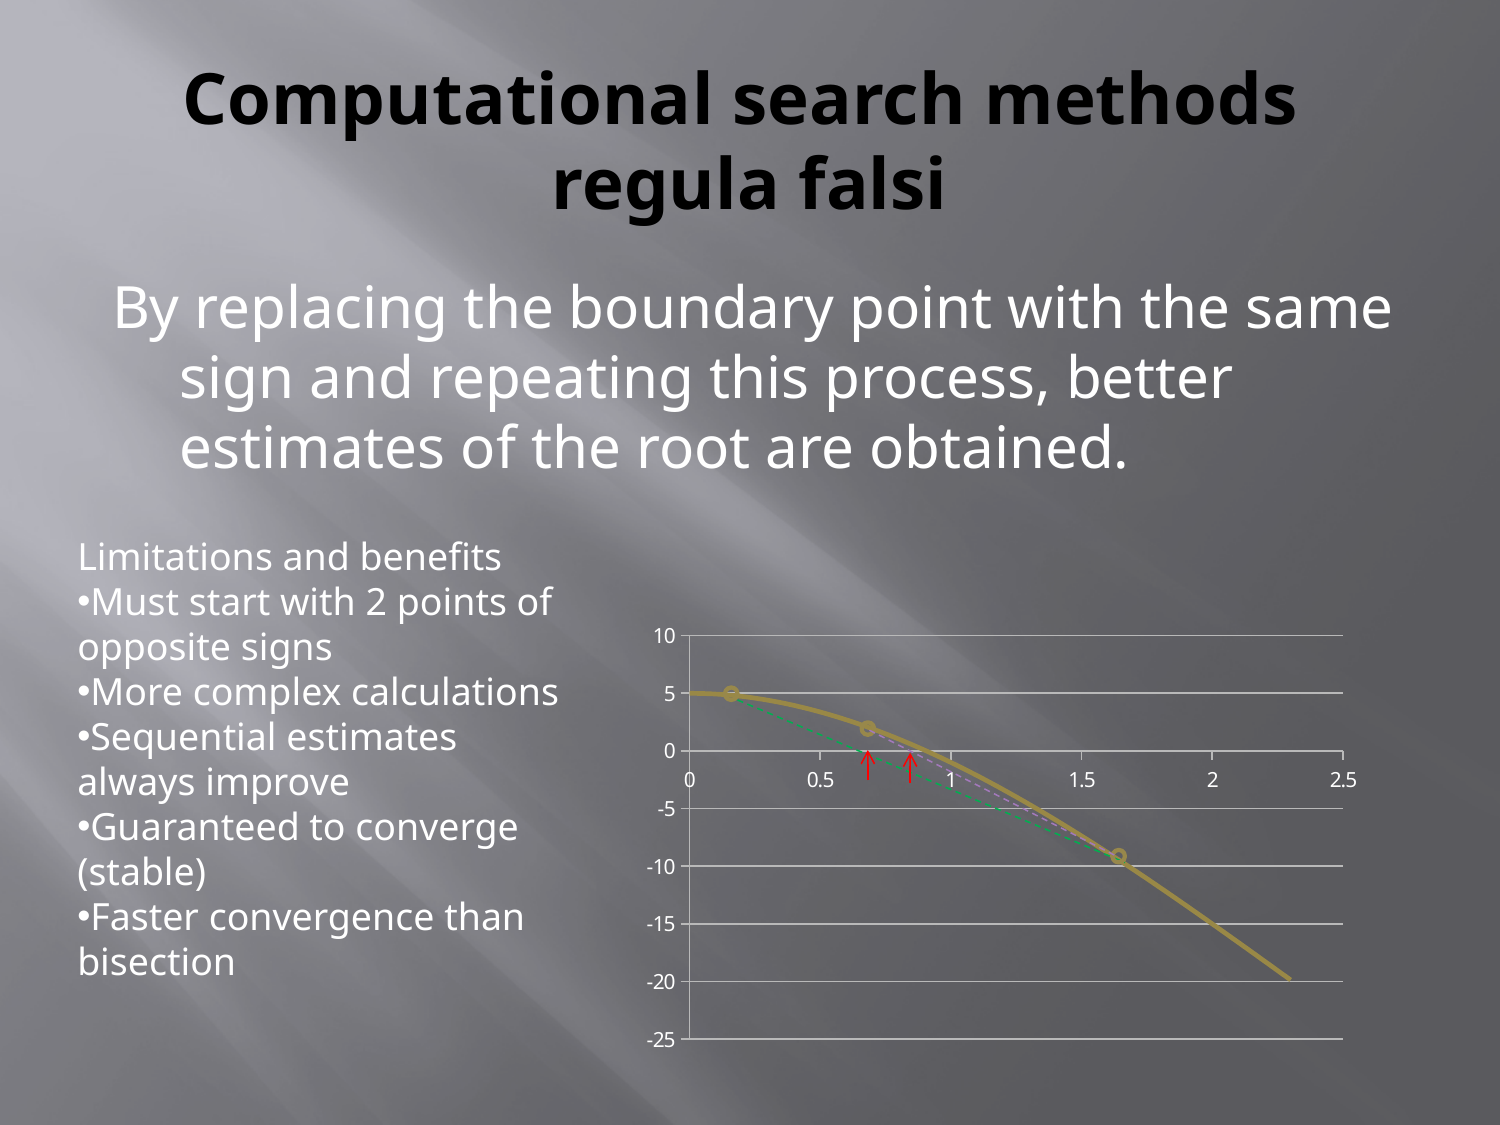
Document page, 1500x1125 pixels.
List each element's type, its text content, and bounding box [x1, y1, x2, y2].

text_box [869, 729, 1119, 858]
chart [624, 612, 1376, 1063]
text_box Limitations and benefits Must start with 2 points of opposite signs More complex calculations Sequential estimates always improve Guaranteed to converge (stable) Faster convergence than bisection [62, 525, 578, 991]
title Computational search methods regula falsi [75, 45, 1425, 233]
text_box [737, 699, 1126, 863]
list By replacing the boundary point with the same sign and repeating this process, better estimates of the root are obtained. [75, 262, 1425, 1035]
